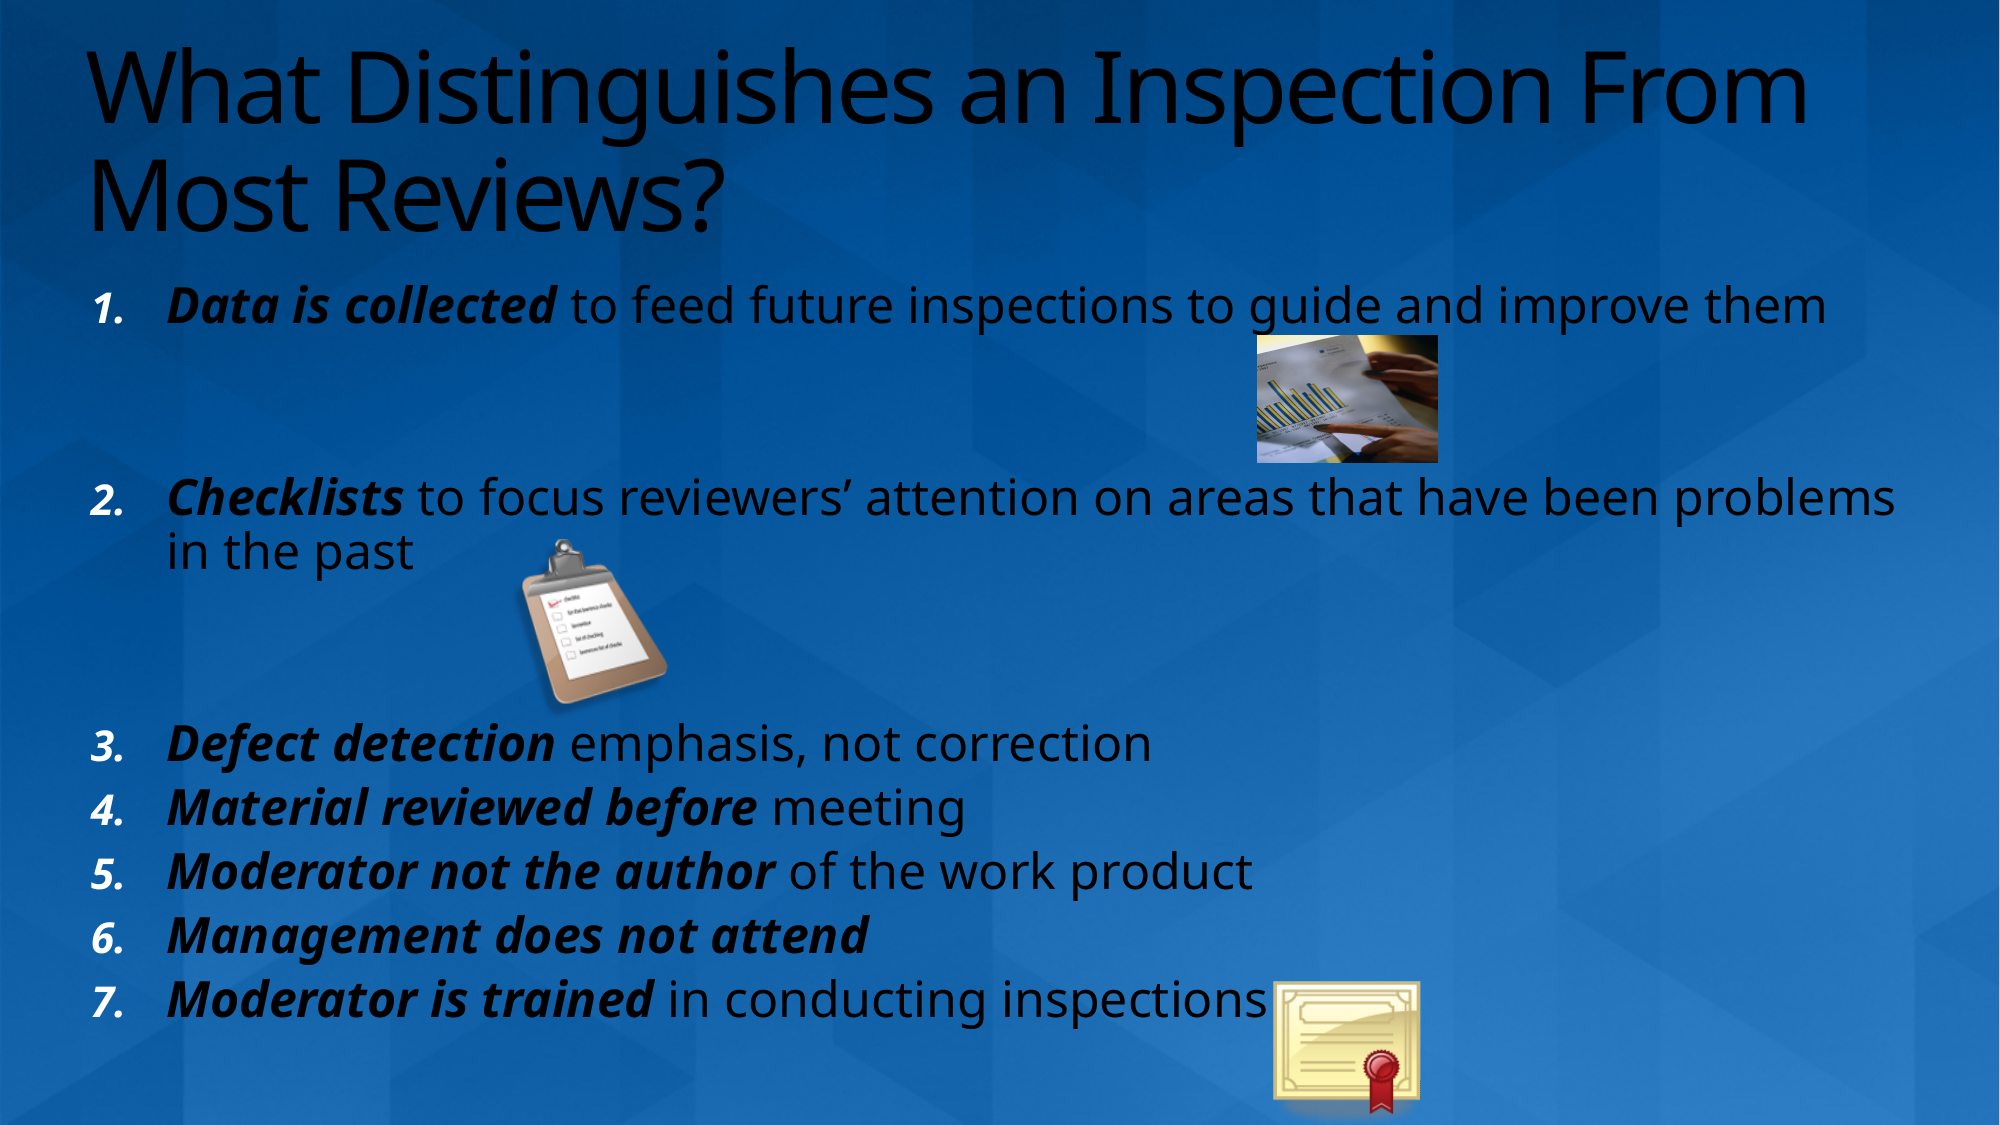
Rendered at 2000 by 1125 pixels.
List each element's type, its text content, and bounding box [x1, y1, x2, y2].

title What Distinguishes an Inspection From Most Reviews? [85, 37, 1914, 256]
list Data is collected to feed future inspections to guide and improve them Checklists to focus reviewers’ attention on areas that have been problems in the past Defect detection emphasis, not correction Material reviewed before meeting Moderator not the author of the work product Management does not attend Moderator is trained in conducting inspections [90, 280, 1920, 1057]
picture [0, 0, 2000, 1125]
